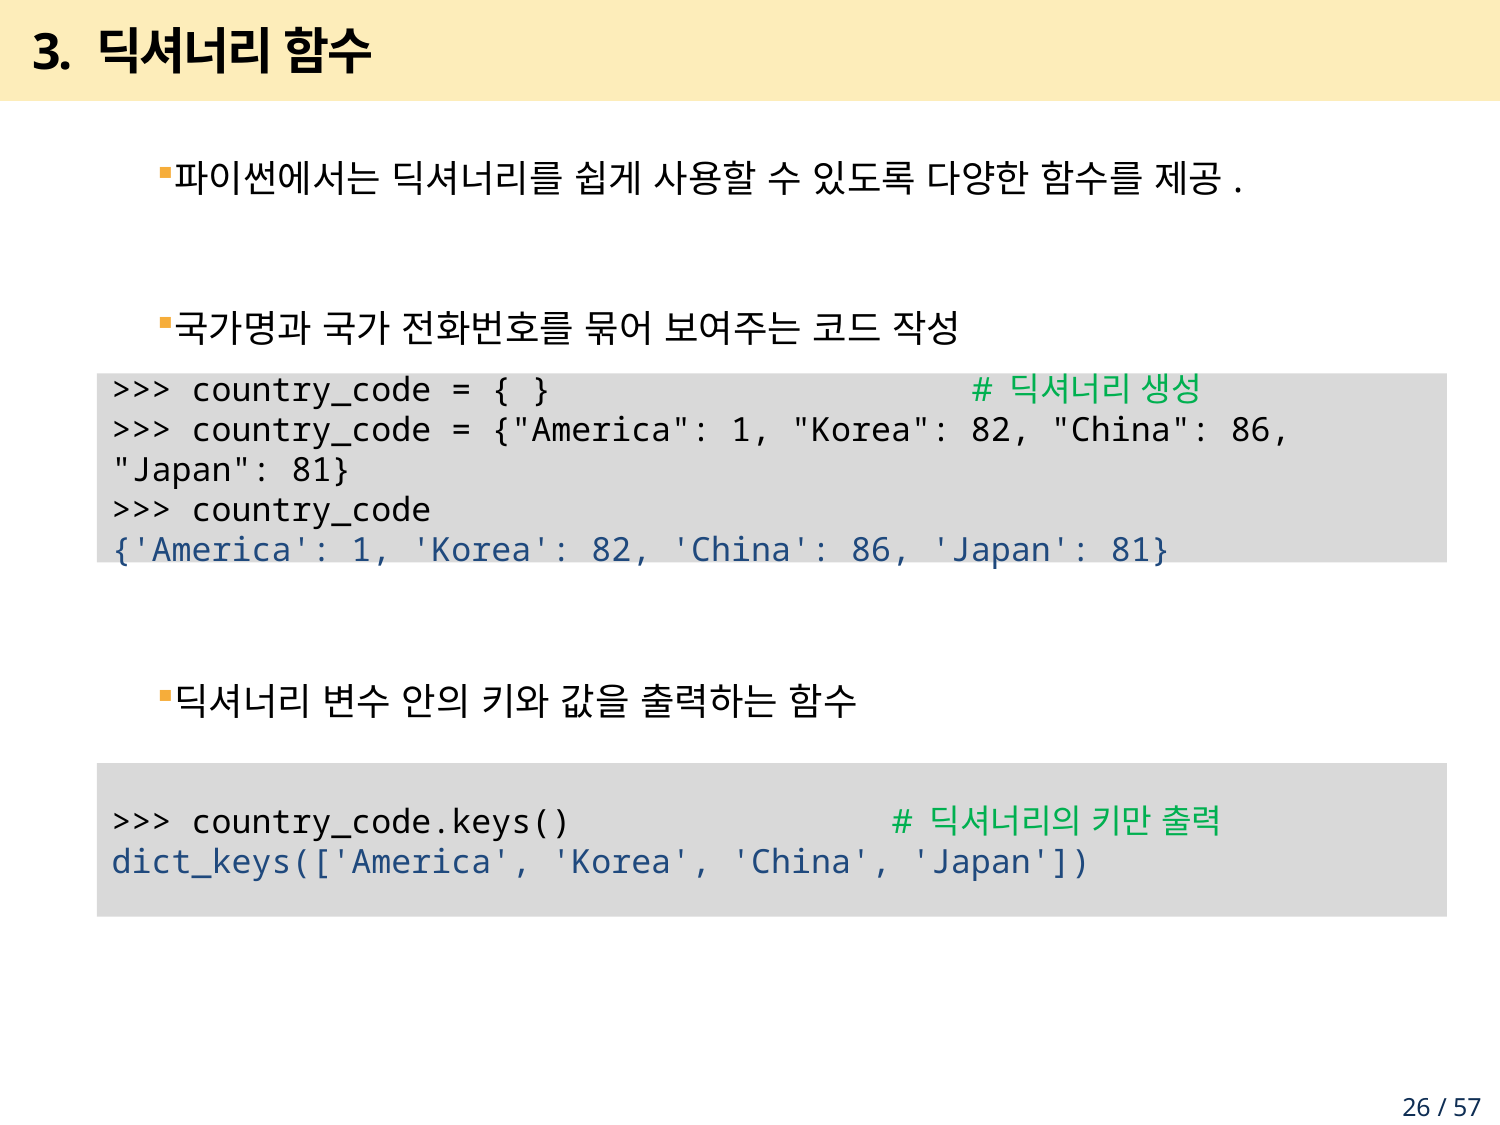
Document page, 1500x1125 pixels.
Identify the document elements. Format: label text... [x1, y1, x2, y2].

title 3. 딕셔너리 함수 [17, 10, 1295, 89]
text_box >>> country_code = { } # 딕셔너리 생성 >>> country_code = {"America": 1, "Korea": 82, "China": 86, "Japan": 81} >>> country_code {'America': 1, 'Korea': 82, 'China': 86, 'Japan': 81} [95, 371, 1449, 564]
list 파이썬에서는 딕셔너리를 쉽게 사용할 수 있도록 다양한 함수를 제공. 국가명과 국가 전화번호를 묶어 보여주는 코드 작성 딕셔너리 변수 안의 키와 값을 출력하는 함수 [53, 125, 1425, 1005]
text_box >>> country_code.keys() # 딕셔너리의 키만 출력 dict_keys(['America', 'Korea', 'China', 'Japan']) [95, 761, 1449, 919]
